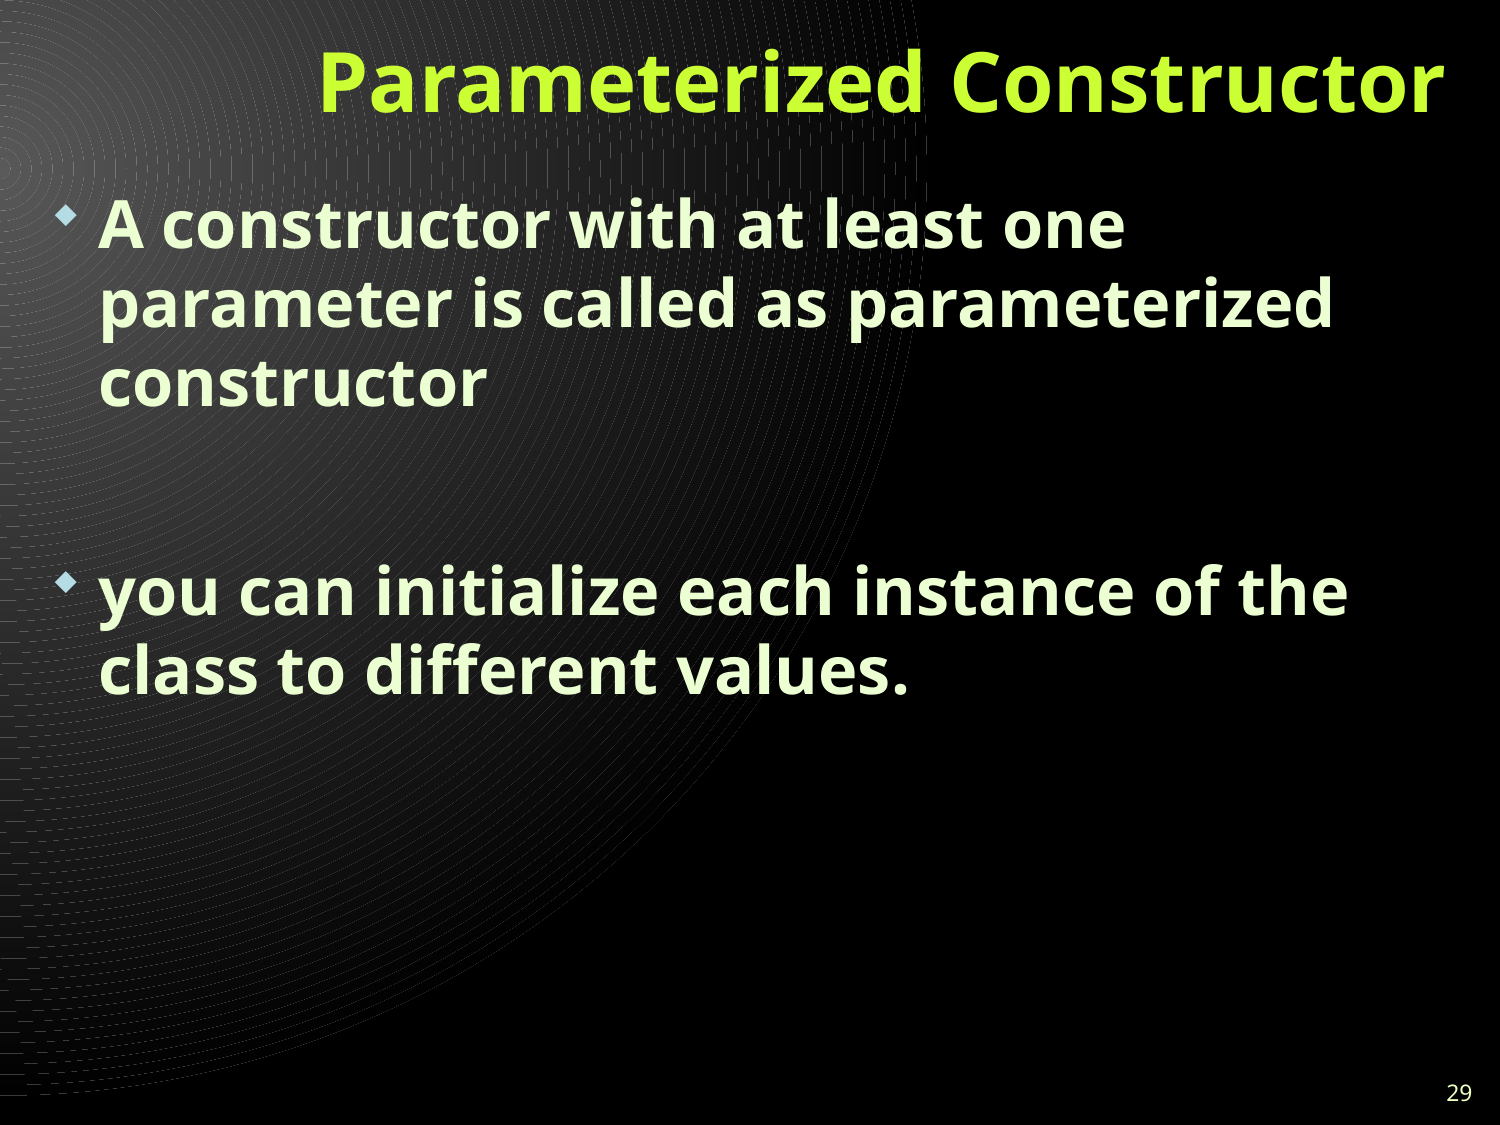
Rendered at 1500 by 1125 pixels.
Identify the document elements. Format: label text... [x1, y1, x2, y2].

title Parameterized Constructor [300, 12, 1463, 163]
slide_number 29 [1412, 1074, 1488, 1113]
list A constructor with at least one parameter is called as parameterized constructor you can initialize each instance of the class to different values. [37, 174, 1463, 1100]
